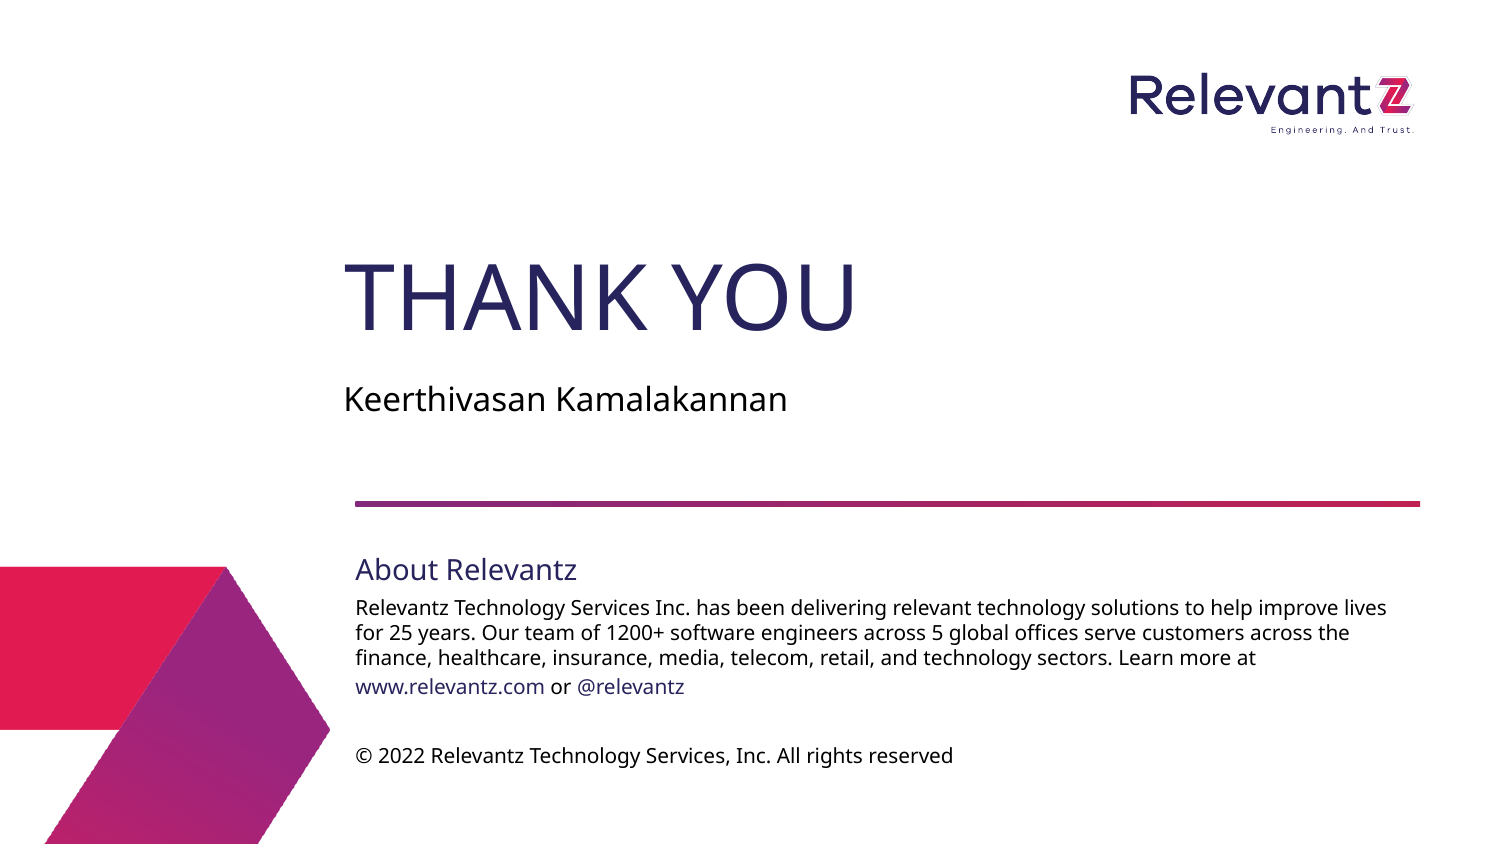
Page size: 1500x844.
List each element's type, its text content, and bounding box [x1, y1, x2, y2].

picture [1126, 69, 1420, 138]
picture [0, 559, 337, 844]
subtitle Keerthivasan Kamalakannan [343, 378, 1209, 431]
